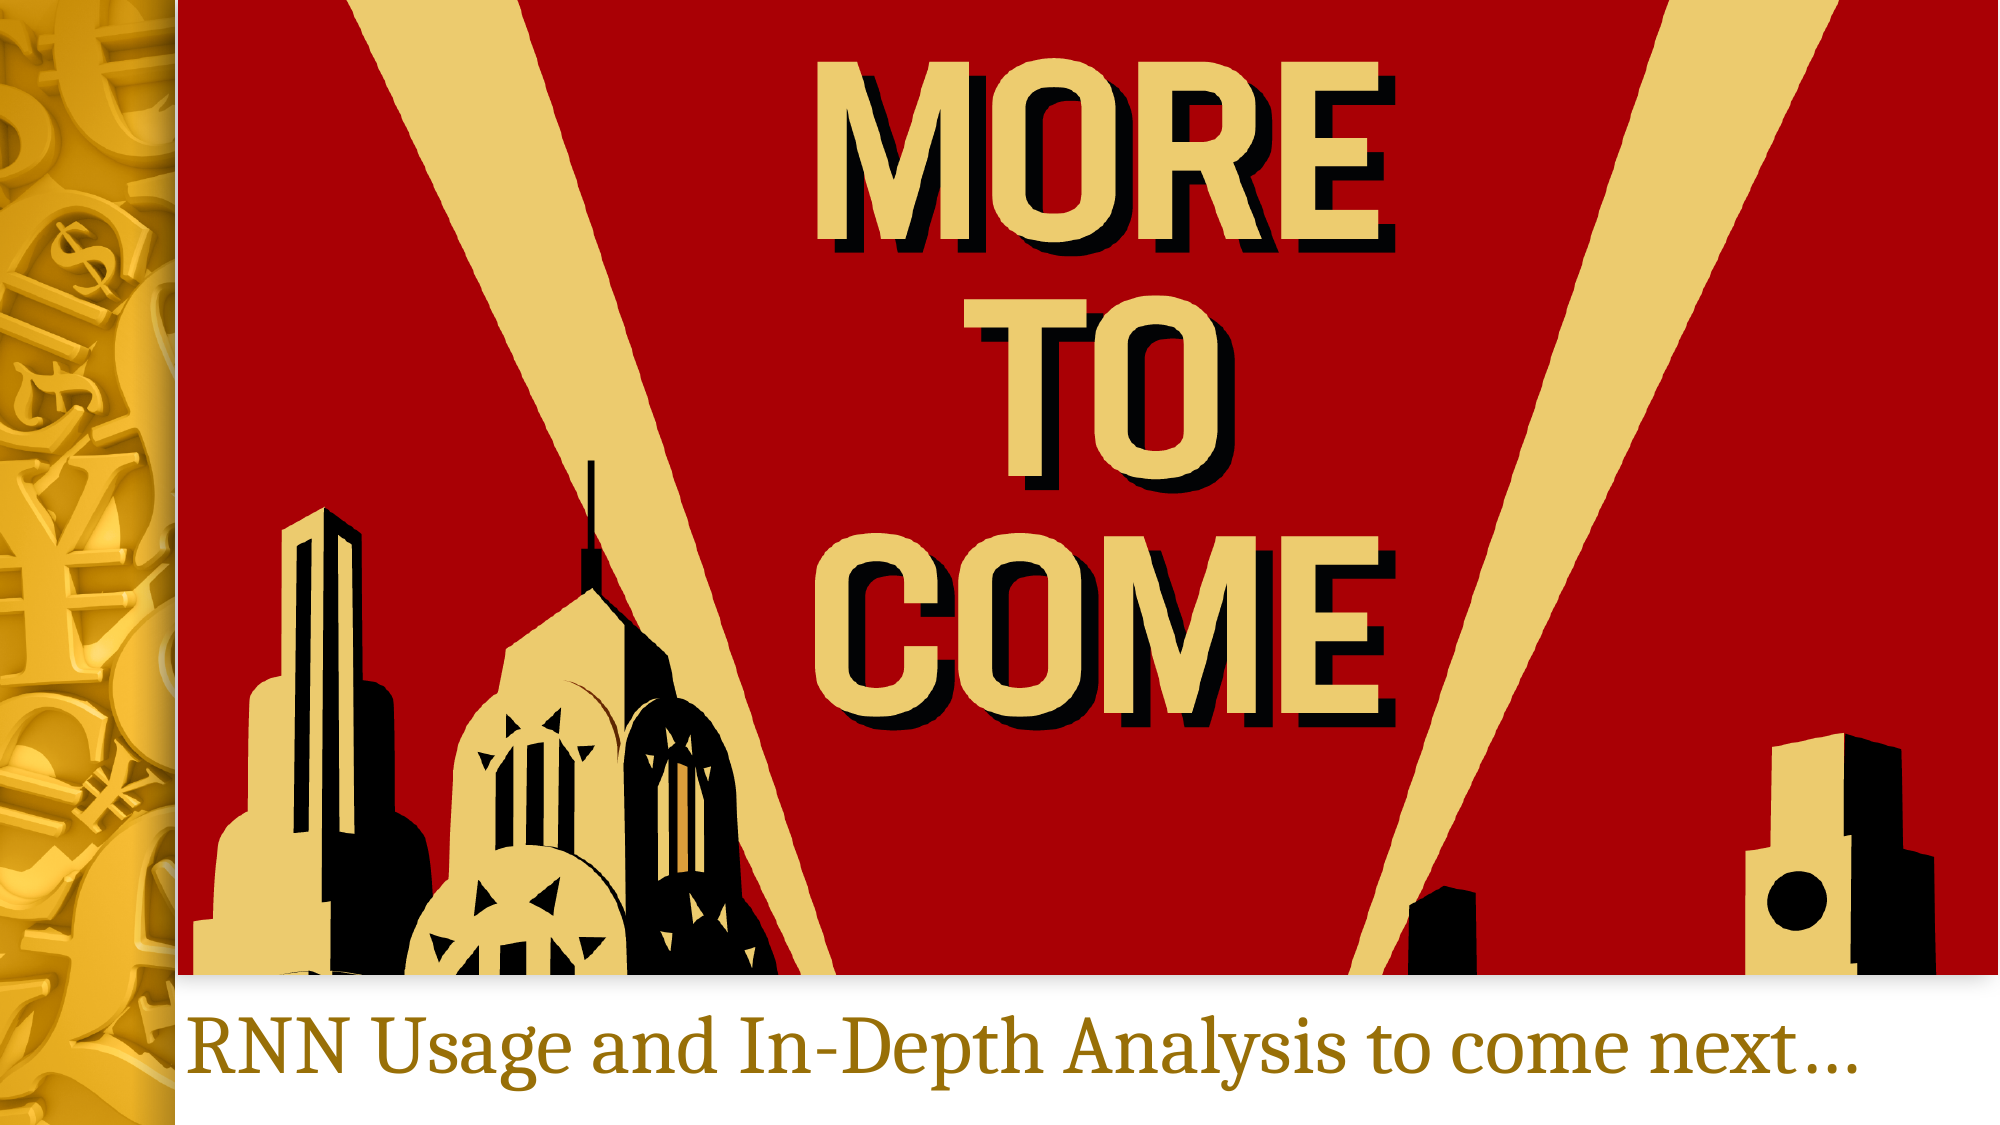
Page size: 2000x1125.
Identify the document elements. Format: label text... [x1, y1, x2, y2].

picture [176, 0, 2000, 975]
title RNN Usage and In-Depth Analysis to come next… [170, 974, 1994, 1125]
picture [0, 0, 175, 1125]
